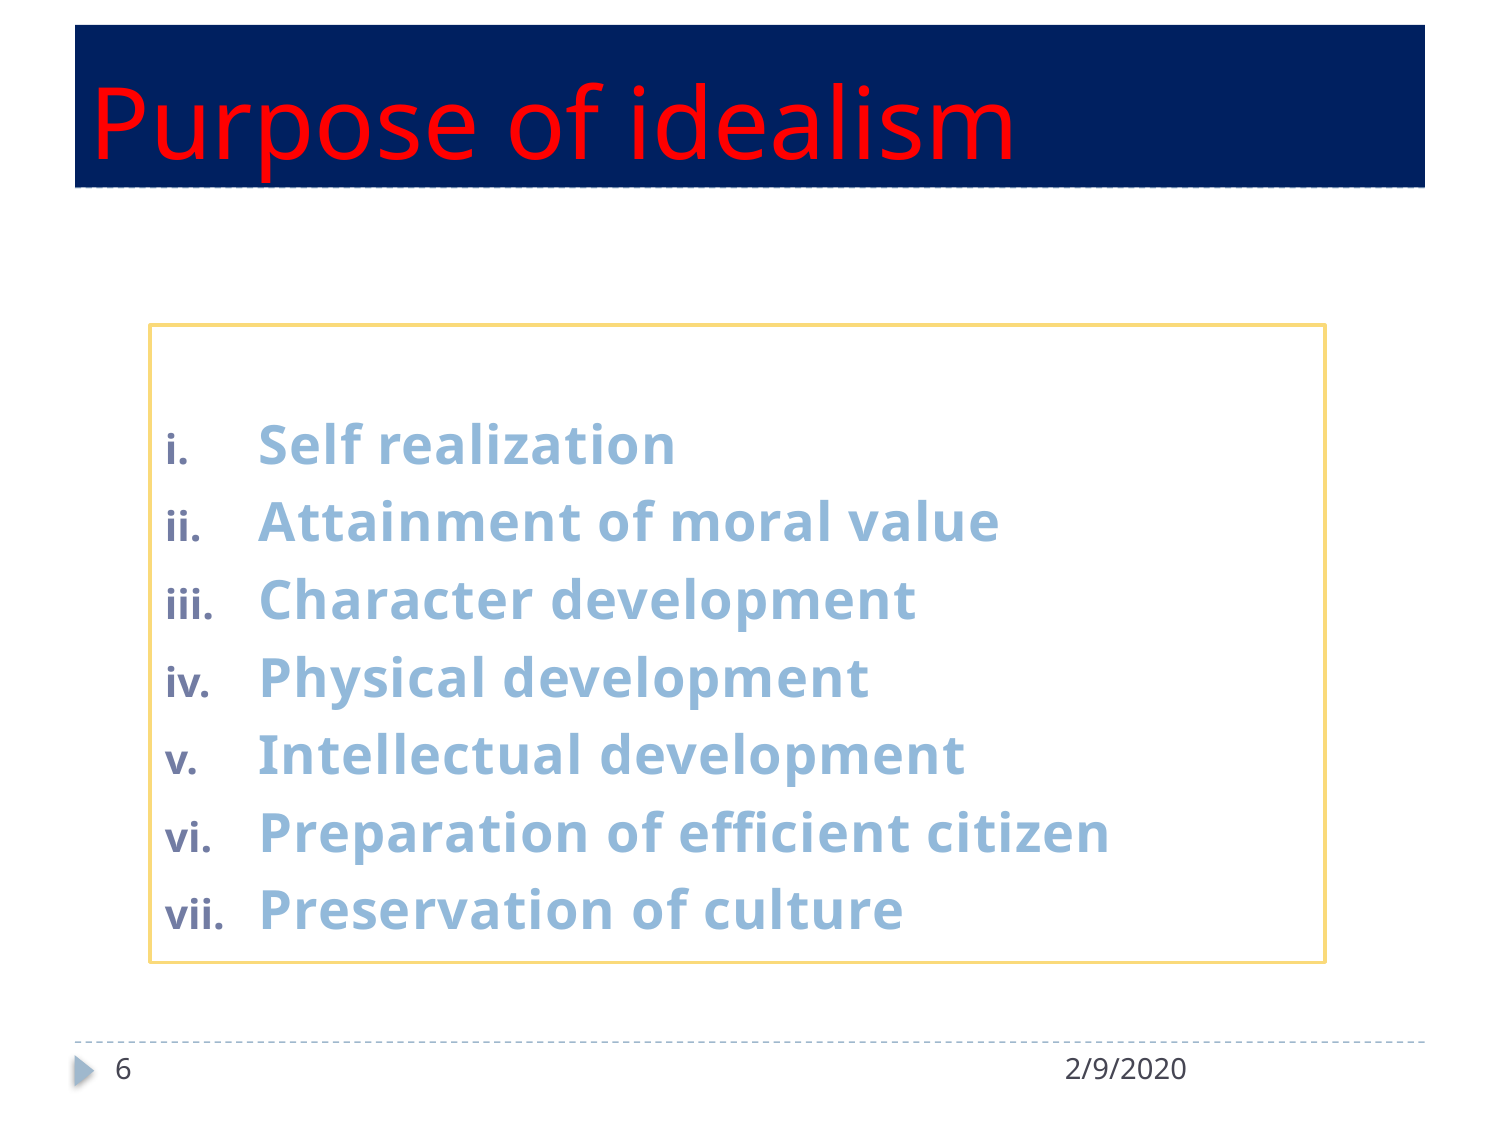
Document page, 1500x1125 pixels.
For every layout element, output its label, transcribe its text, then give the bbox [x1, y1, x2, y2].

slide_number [1050, 1042, 1426, 1103]
slide_number 6 [100, 1042, 426, 1103]
list Self realization Attainment of moral value Character development Physical development Intellectual development Preparation of efficient citizen Preservation of culture [148, 323, 1327, 964]
title Purpose of idealism [75, 24, 1425, 188]
